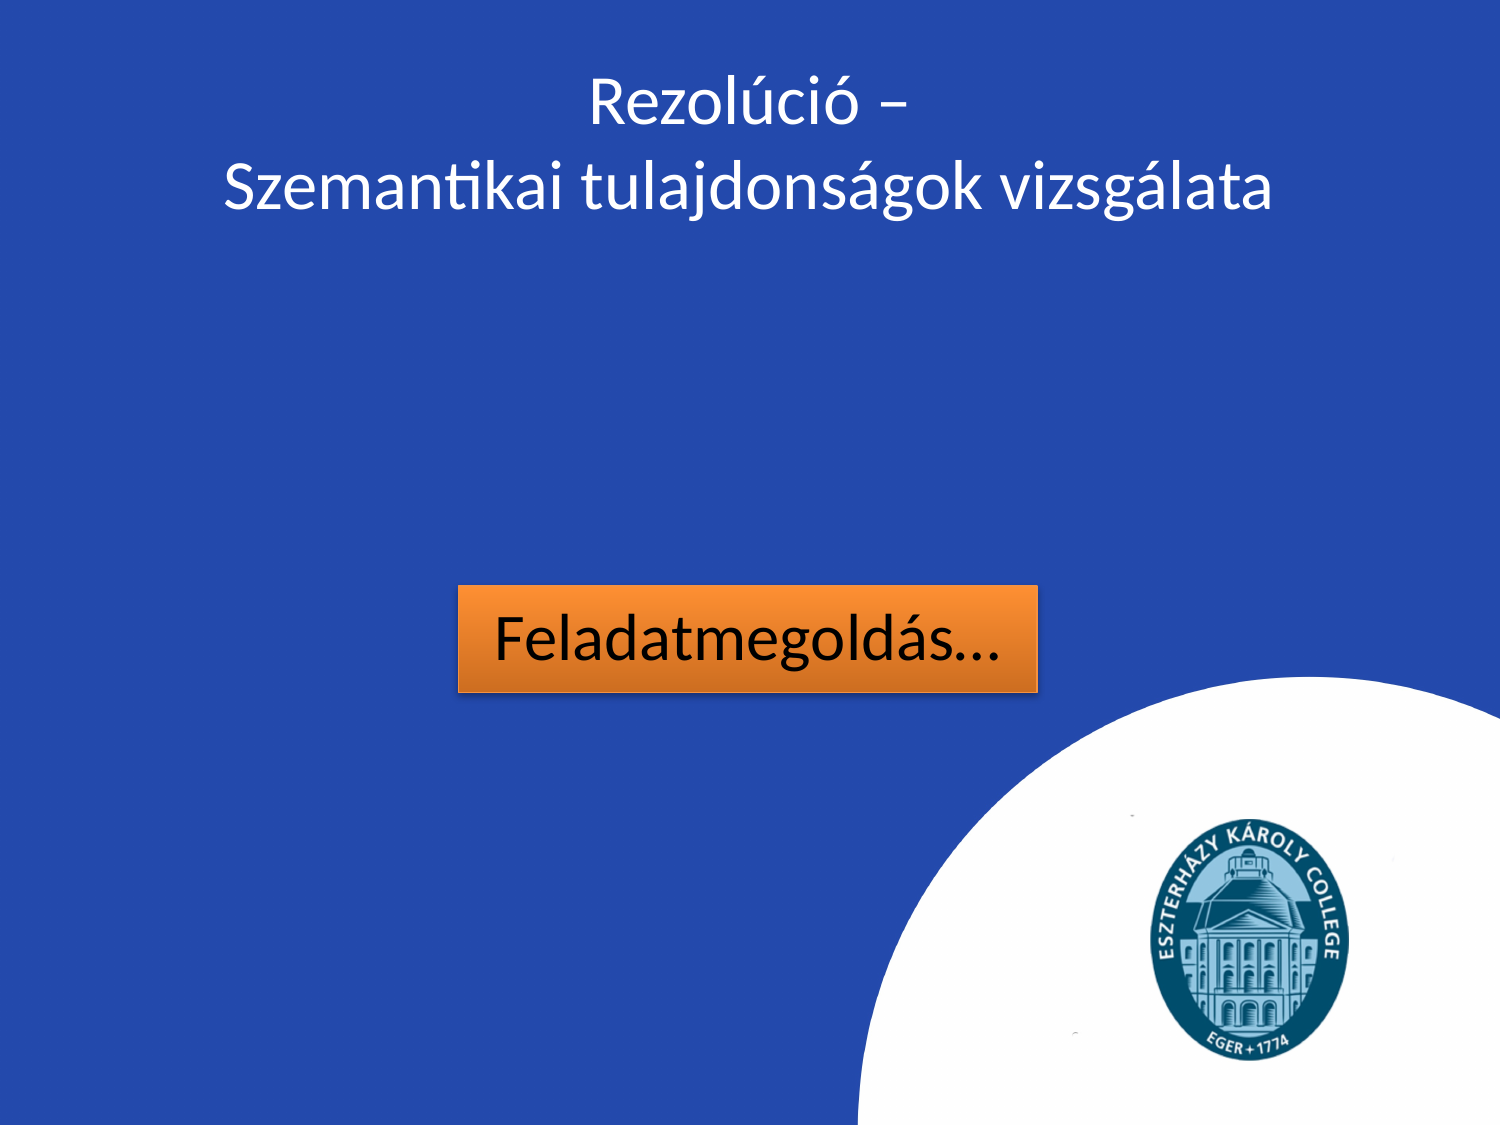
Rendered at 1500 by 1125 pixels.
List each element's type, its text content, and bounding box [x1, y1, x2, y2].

text_box Feladatmegoldás… [458, 585, 1038, 693]
title Rezolúció – Szemantikai tulajdonságok vizsgálata [75, 45, 1425, 233]
picture [0, 0, 1500, 1125]
